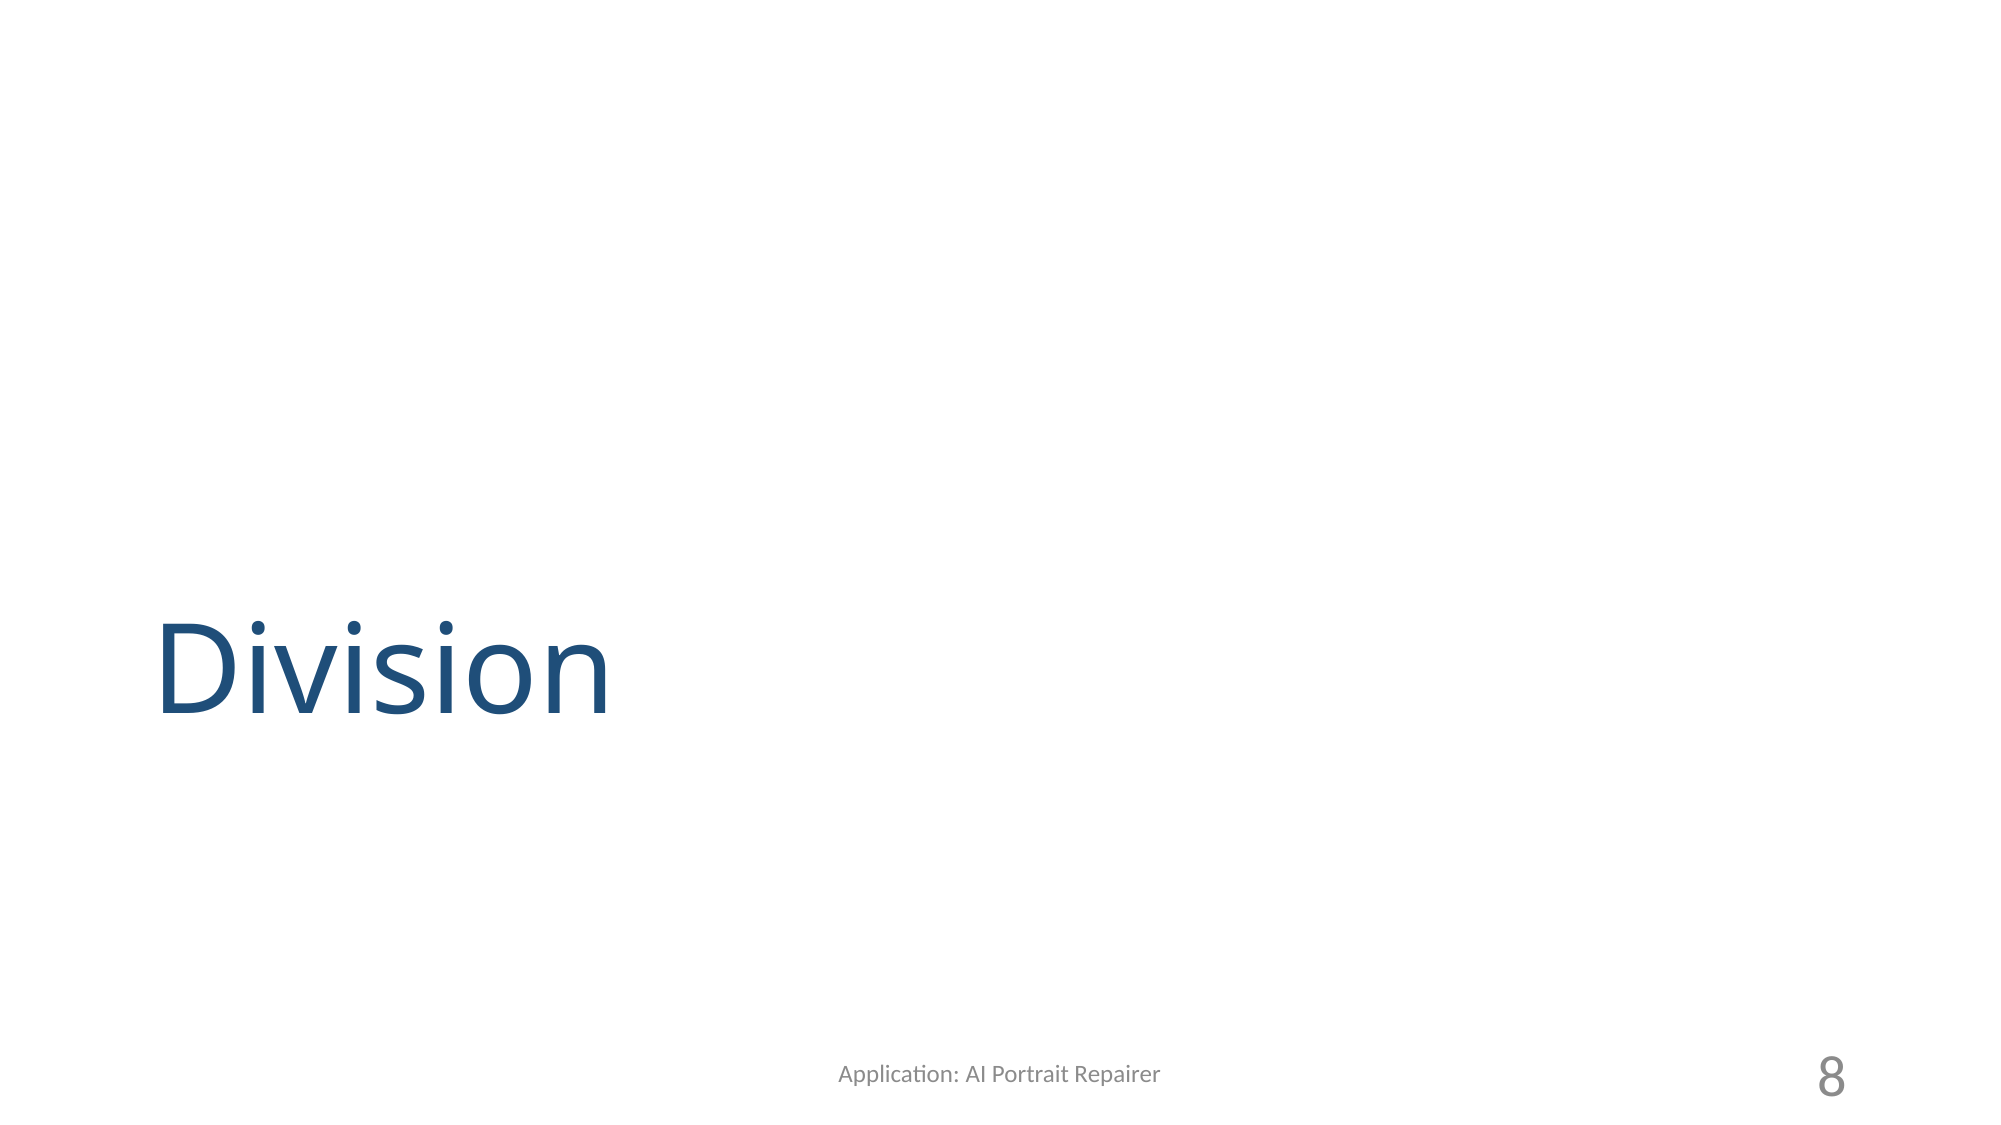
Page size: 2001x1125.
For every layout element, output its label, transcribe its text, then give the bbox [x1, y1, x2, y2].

footer Application: AI Portrait Repairer [662, 1042, 1338, 1103]
slide_number 8 [1412, 1042, 1863, 1103]
title Division [136, 280, 1862, 749]
